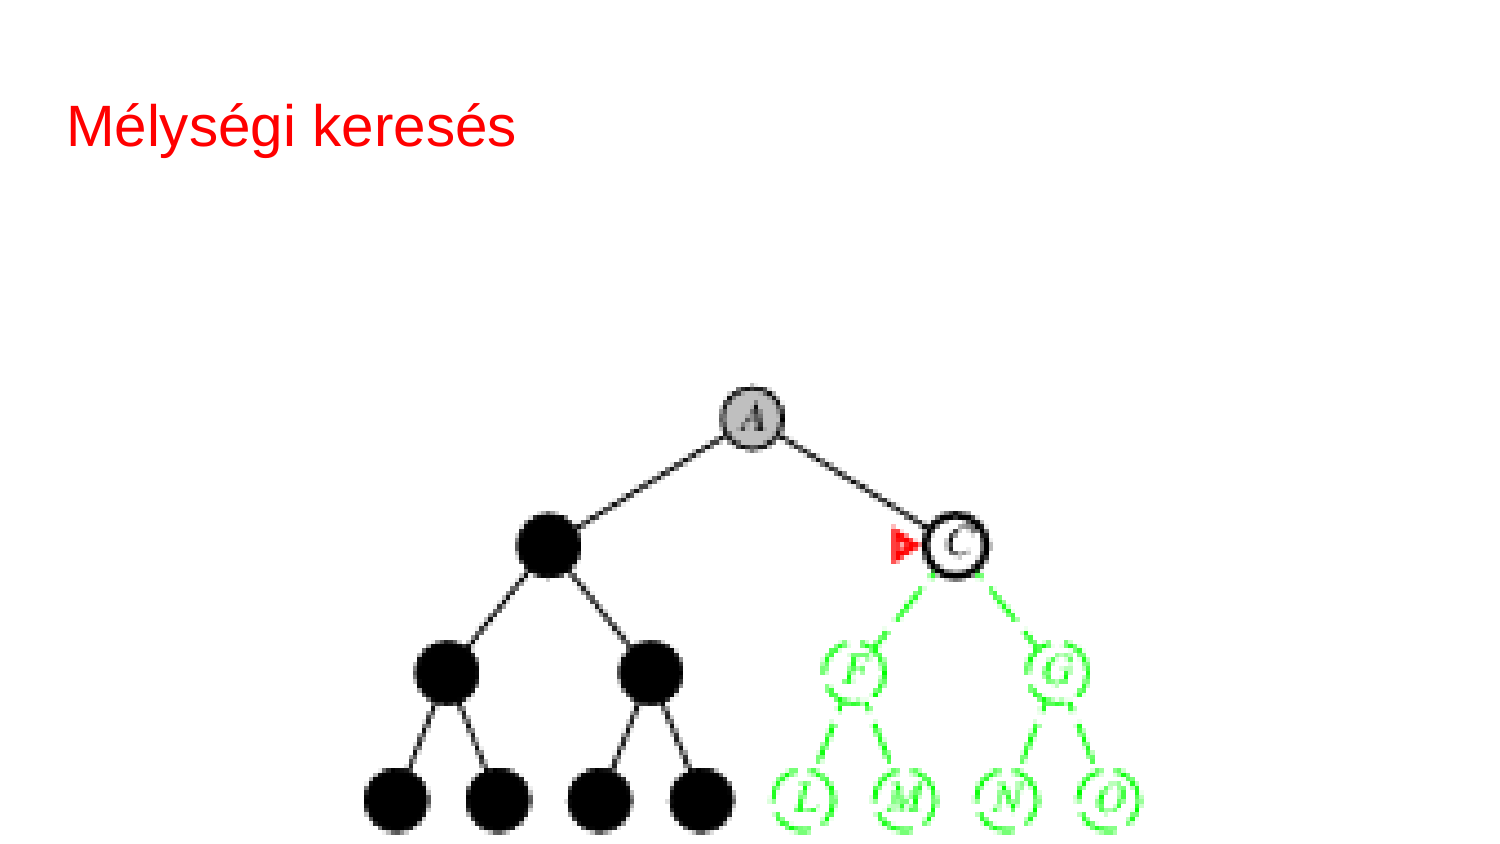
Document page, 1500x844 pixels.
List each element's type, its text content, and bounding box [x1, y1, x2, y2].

title Mélységi keresés [51, 72, 1449, 167]
picture [356, 383, 1144, 844]
